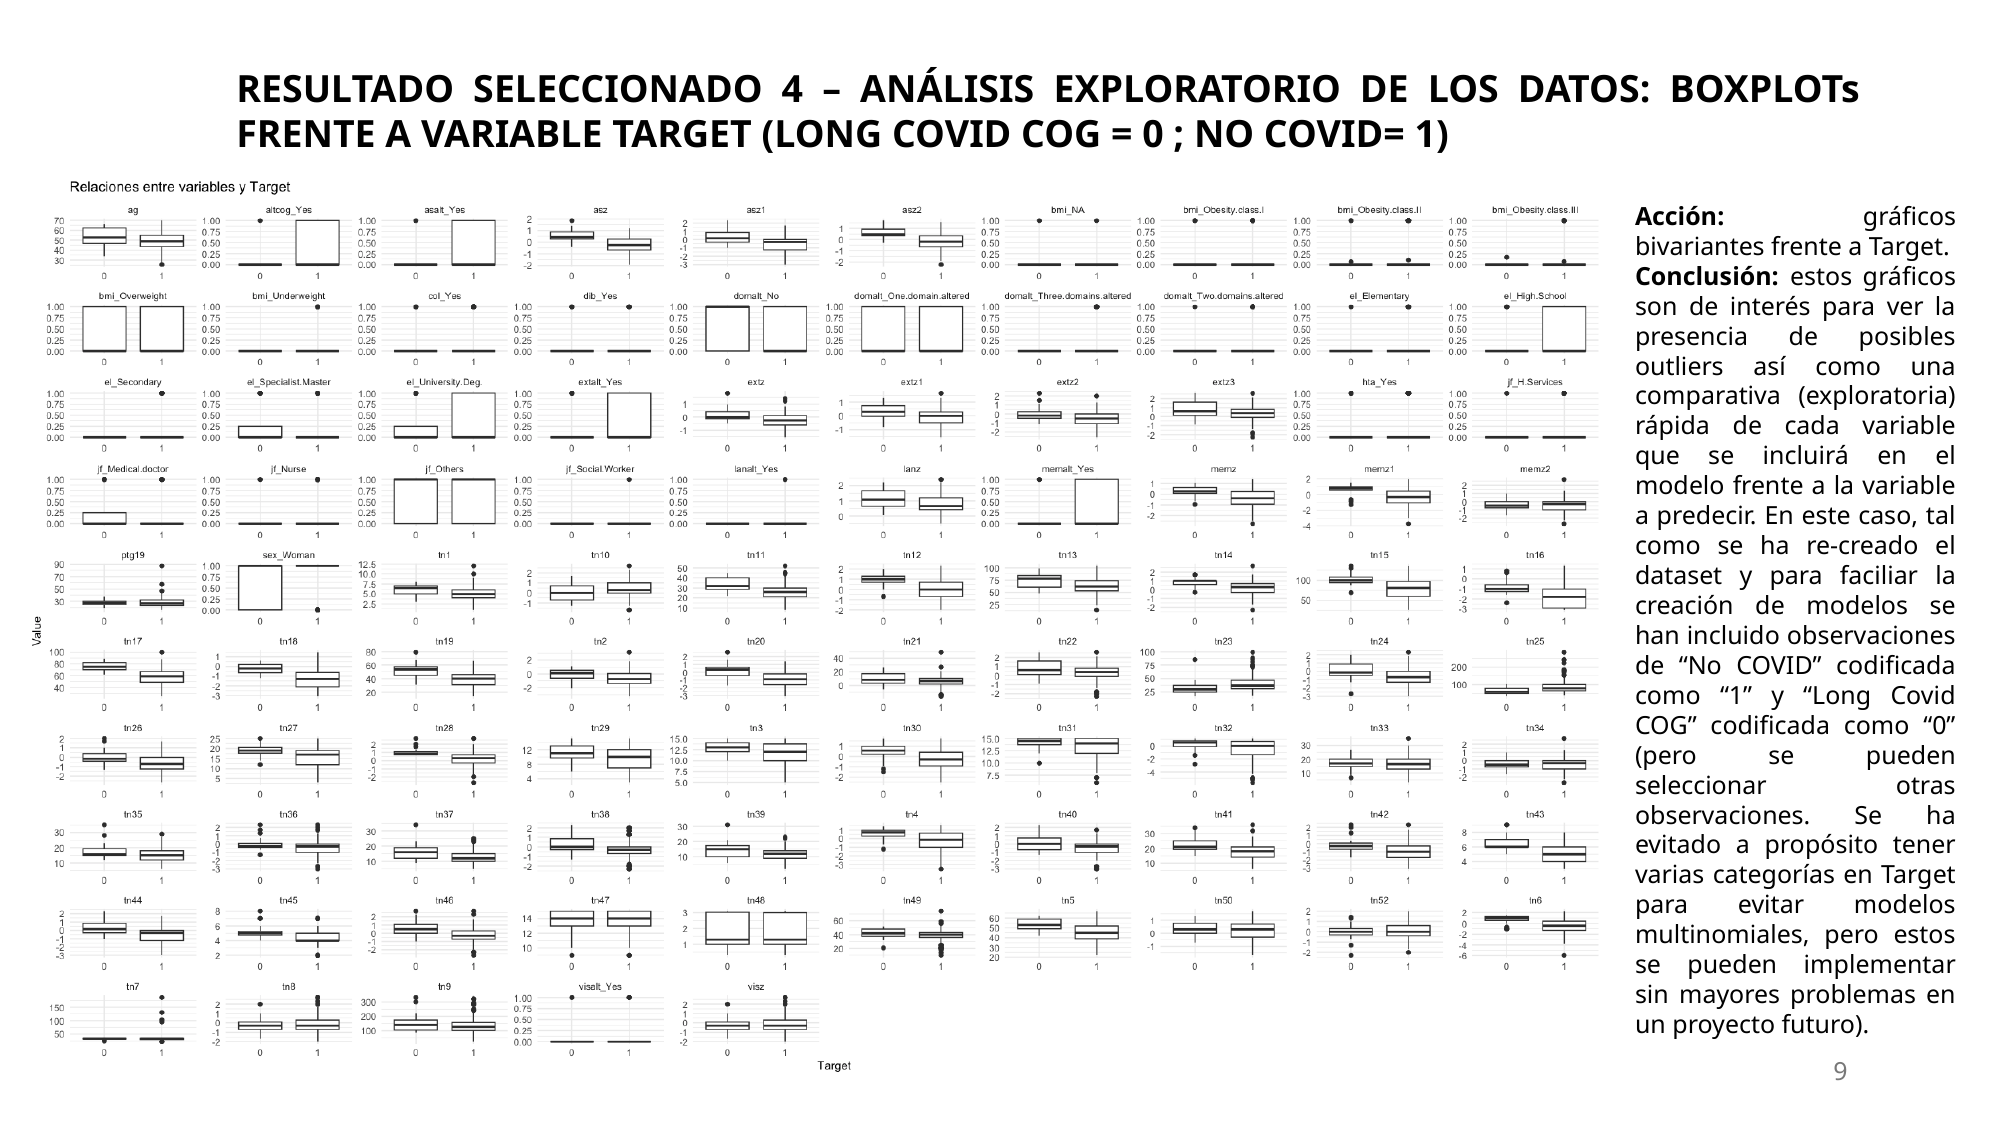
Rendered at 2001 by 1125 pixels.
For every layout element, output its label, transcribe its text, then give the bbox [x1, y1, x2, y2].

text_box RESULTADO SELECCIONADO 4 – ANÁLISIS EXPLORATORIO DE LOS DATOS: BOXPLOTs FRENTE A VARIABLE TARGET (LONG COVID COG = 0 ; NO COVID= 1) [221, 57, 1876, 163]
slide_number 13 [1412, 1042, 1863, 1103]
text_box Acción: gráficos bivariantes frente a Target. Conclusión: estos gráficos son de interés para ver la presencia de posibles outliers así como una comparativa (exploratoria) rápida de cada variable que se incluirá en el modelo frente a la variable a predecir. En este caso, tal como se ha re-creado el dataset y para faciliar la creación de modelos se han incluido observaciones de “No COVID” codificada como “1” y “Long Covid COG” codificada como “0” (pero se pueden seleccionar otras observaciones. Se ha evitado a propósito tener varias categorías en Target para evitar modelos multinomiales, pero estos se pueden implementar sin mayores problemas en un proyecto futuro). [1620, 192, 1972, 1046]
picture [28, 176, 1601, 1074]
